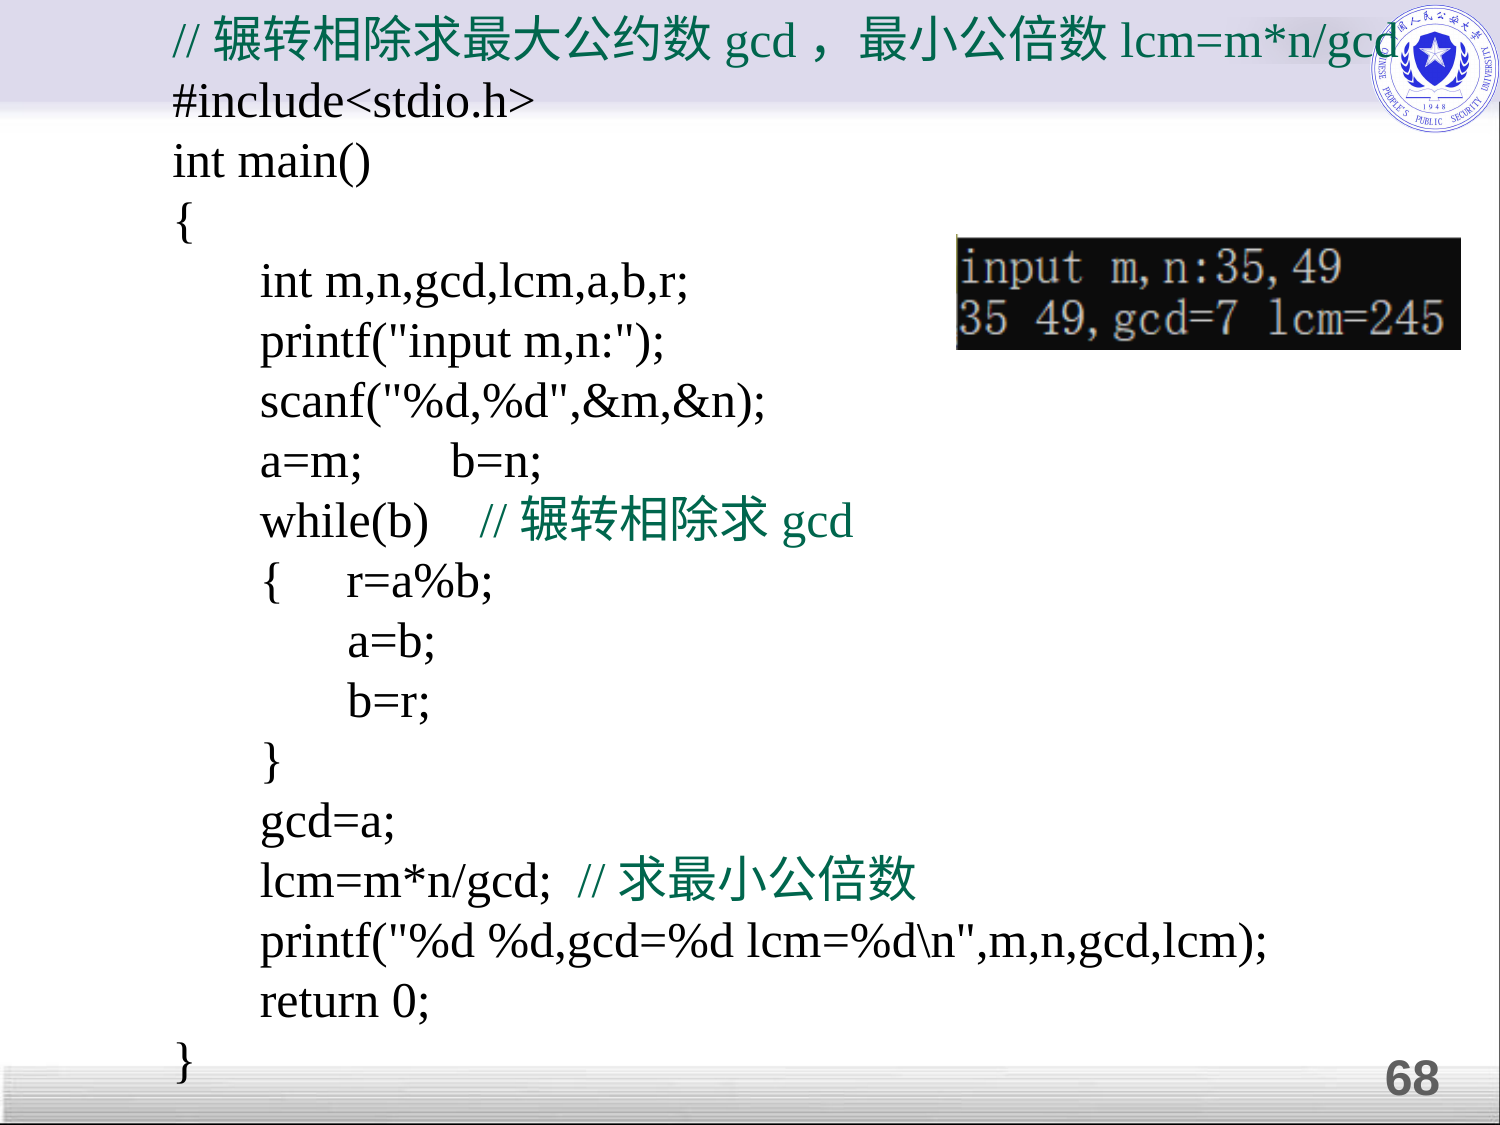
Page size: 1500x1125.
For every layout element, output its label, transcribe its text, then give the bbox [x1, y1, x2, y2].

picture [1421, 1065, 1430, 1074]
picture [1421, 1079, 1431, 1091]
picture [1414, 1071, 1419, 1081]
text_box //辗转相除求最大公约数gcd，最小公倍数lcm=m*n/gcd #include<stdio.h> int main() { int m,n,gcd,lcm,a,b,r; printf("input m,n:"); scanf("%d,%d",&m,&n); a=m; b=n; while(b) //辗转相除求gcd { r=a%b; a=b; b=r; } gcd=a; lcm=m*n/gcd; //求最小公倍数 printf("%d %d,gcd=%d lcm=%d\n",m,n,gcd,lcm); return 0; } [157, 0, 1414, 1095]
picture [0, 102, 1500, 1125]
picture [1414, 5, 1499, 132]
